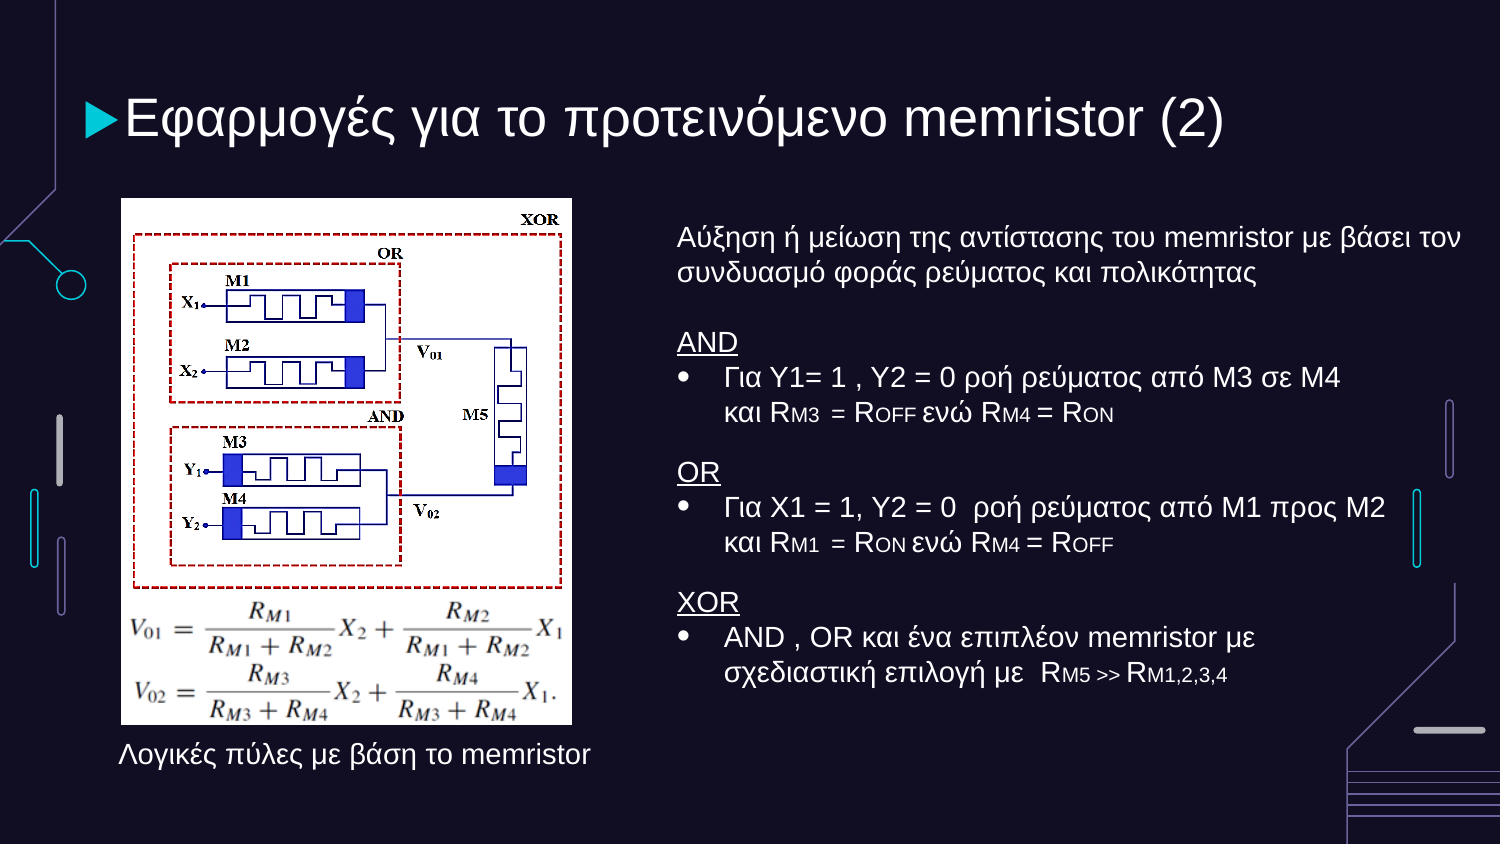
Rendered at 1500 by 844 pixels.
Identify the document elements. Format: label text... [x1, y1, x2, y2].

title Εφαρμογές για το προτεινόμενο memristor (2) [109, 67, 1374, 162]
text_box Αύξηση ή μείωση της αντίστασης του memristor με βάσει τον συνδυασμό φοράς ρεύματος και πολικότητας ΑΝD Για Υ1= 1 , Υ2 = 0 ροή ρεύματος από M3 σε Μ4 και RM3 = ROFF ενώ RM4 = RON OR Για Χ1 = 1, Υ2 = 0 ροή ρεύματος από Μ1 προς Μ2 και RM1 = ROΝ ενώ RM4 = ROFF XOR AND , ΟR και ένα επιπλέον memristor με σχεδιαστική επιλογή με RM5 >> RM1,2,3,4 [661, 211, 1483, 696]
picture [121, 198, 572, 725]
text_box Λογικές πύλες με βάση το memristor [103, 727, 634, 778]
